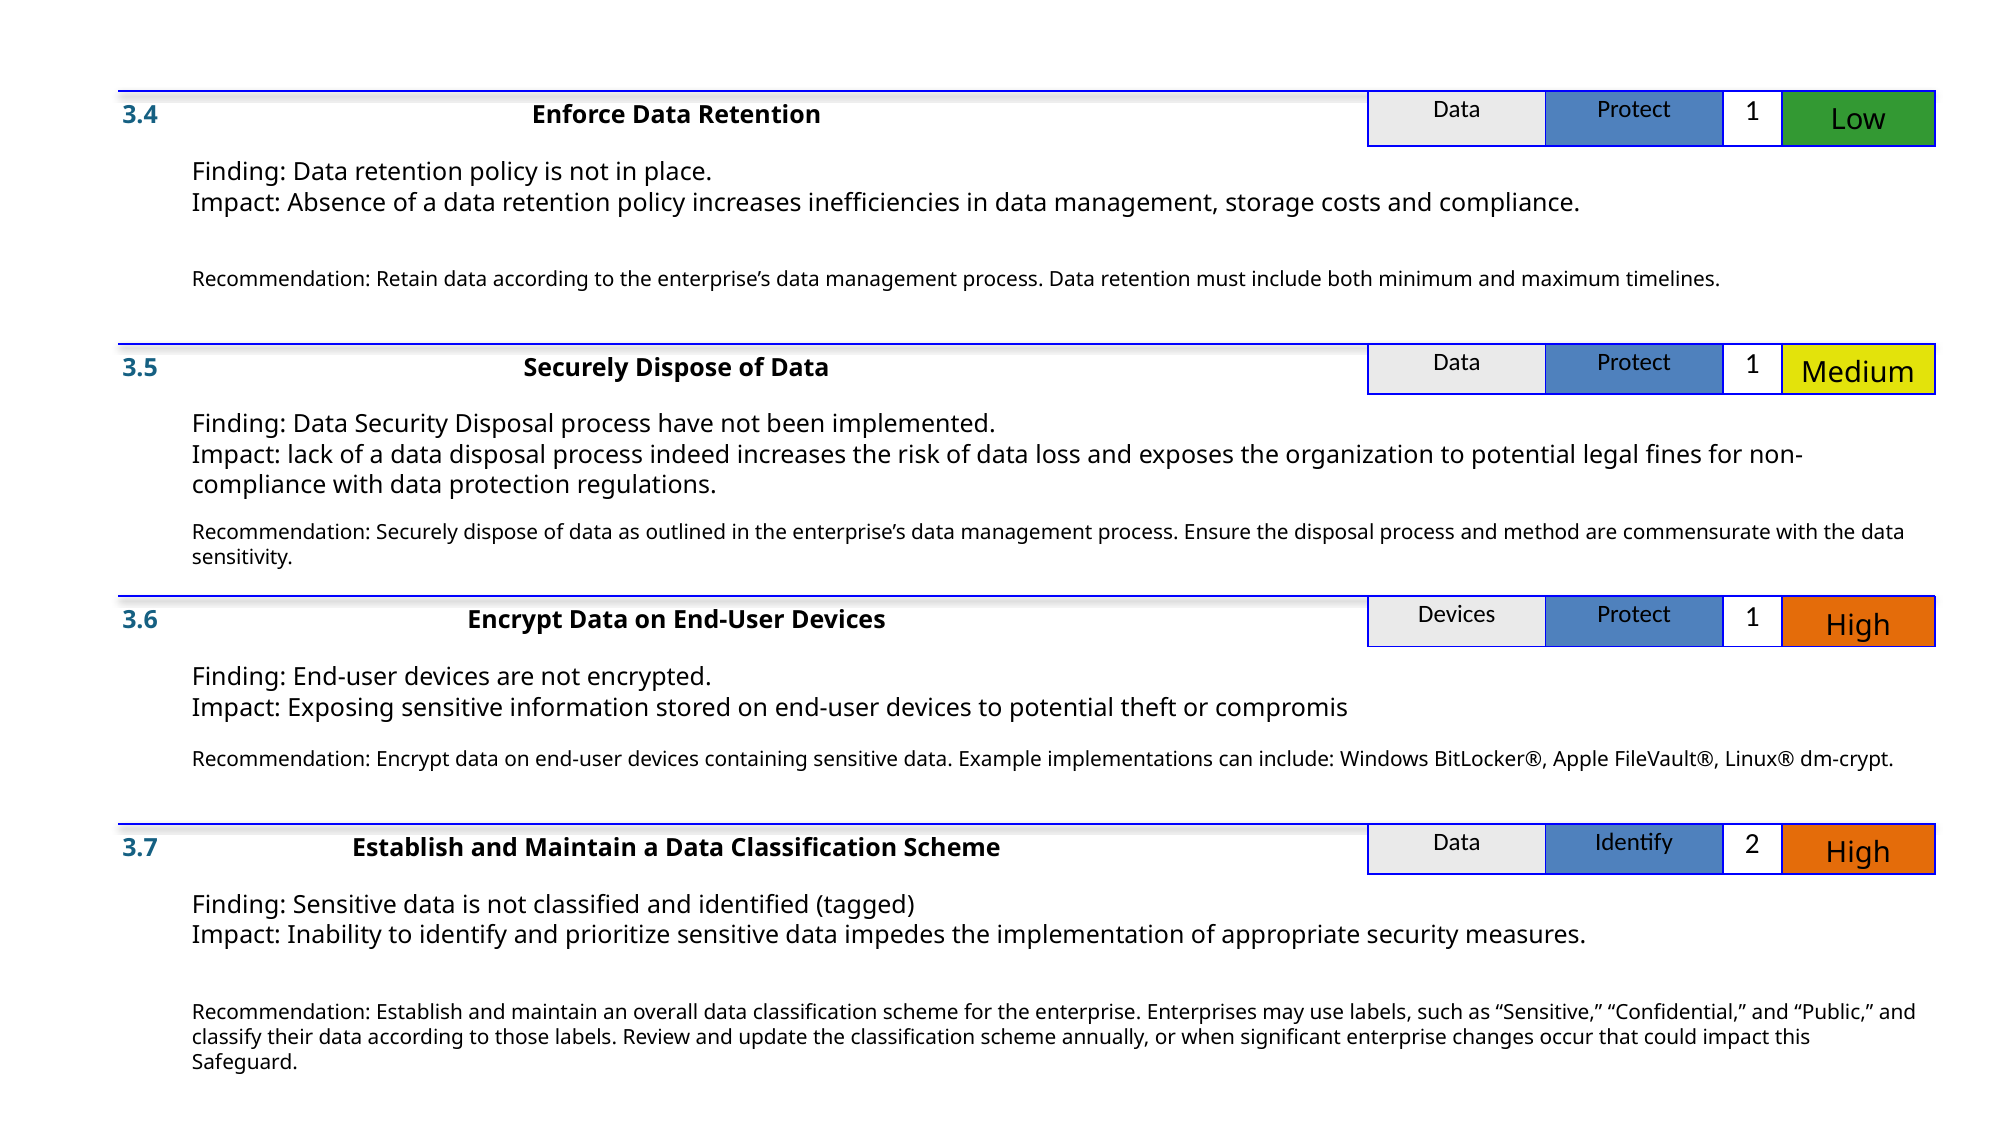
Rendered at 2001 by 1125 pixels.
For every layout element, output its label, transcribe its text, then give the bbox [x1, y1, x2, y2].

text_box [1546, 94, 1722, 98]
table_header 1 [1724, 608, 1781, 646]
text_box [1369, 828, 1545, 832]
table_header Protect [337, 828, 1017, 832]
table_header Protect [452, 599, 902, 603]
table_header Protect [1546, 355, 1722, 393]
table_header Network [122, 828, 173, 832]
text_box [1783, 94, 1933, 98]
text_box Encrypt Data on End-User Devices [452, 608, 902, 642]
text_box 3.6 [107, 596, 173, 642]
text_box 3.4 [107, 91, 173, 137]
table_header Protect [1546, 103, 1722, 145]
text_box Impact: Inability to identify and prioritize sensitive data impedes the implementation of appropriate security measures. [177, 911, 1935, 957]
text_box Establish and Maintain a Data Classification Scheme [337, 836, 1017, 869]
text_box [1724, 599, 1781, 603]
text_box Finding: Data retention policy is not in place. [177, 148, 1935, 178]
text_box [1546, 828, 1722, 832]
table_header Protect [1546, 608, 1722, 646]
table_header 2 [1724, 836, 1781, 873]
table_header Low [1783, 101, 1934, 145]
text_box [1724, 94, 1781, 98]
table_header Network [121, 347, 173, 352]
text_box Impact: lack of a data disposal process indeed increases the risk of data loss and exposes the organization to potential legal fines for non-compliance with data protection regulations. [177, 431, 1935, 507]
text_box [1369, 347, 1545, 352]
table_header Protect [517, 94, 837, 98]
text_box Securely Dispose of Data [508, 355, 846, 389]
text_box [1783, 828, 1933, 832]
table_header Medium [1783, 355, 1934, 393]
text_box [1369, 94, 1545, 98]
table_header 1 [1724, 103, 1781, 145]
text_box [1783, 347, 1933, 352]
text_box 3.5 [107, 343, 173, 389]
table_header Protect [508, 347, 846, 352]
text_box Finding: Sensitive data is not classified and identified (tagged) [177, 880, 1935, 911]
table_header Network [122, 599, 173, 603]
text_box Recommendation: Encrypt data on end-user devices containing sensitive data. Example implementations can include: Windows BitLocker®, Apple FileVault®, Linux® dm-crypt. [177, 738, 1935, 779]
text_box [1783, 599, 1933, 603]
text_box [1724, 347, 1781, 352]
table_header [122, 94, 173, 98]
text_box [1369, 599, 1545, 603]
text_box Impact: Exposing sensitive information stored on end-user devices to potential theft or compromis [177, 684, 1935, 729]
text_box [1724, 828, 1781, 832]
text_box Finding: Data Security Disposal process have not been implemented. [177, 400, 1935, 431]
text_box Recommendation: Securely dispose of data as outlined in the enterprise’s data management process. Ensure the disposal process and method are commensurate with the data sensitivity. [177, 510, 1935, 576]
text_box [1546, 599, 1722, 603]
table_header Data [1369, 103, 1545, 145]
text_box Finding: End-user devices are not encrypted. [177, 653, 1935, 684]
table_header High [1783, 836, 1934, 873]
table_header Identify [1546, 836, 1722, 873]
text_box Recommendation: Establish and maintain an overall data classification scheme for the enterprise. Enterprises may use labels, such as “Sensitive,” “Confidential,” and “Public,” and classify their data according to those labels. Review and update the classification scheme annually, or when significant enterprise changes occur that could impact this Safeguard. [177, 991, 1935, 1081]
table_header Data [1369, 836, 1545, 873]
text_box Impact: Absence of a data retention policy increases inefficiencies in data management, storage costs and compliance. [177, 178, 1935, 224]
table_header Data [1369, 355, 1545, 393]
text_box 3.7 [107, 823, 173, 869]
table_header Devices [1369, 608, 1545, 646]
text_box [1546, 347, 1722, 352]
table_header High [1783, 606, 1934, 646]
table_header 1 [1724, 355, 1781, 393]
text_box Enforce Data Retention [517, 103, 837, 137]
text_box Recommendation: Retain data according to the enterprise’s data management process. Data retention must include both minimum and maximum timelines. [177, 258, 1935, 299]
